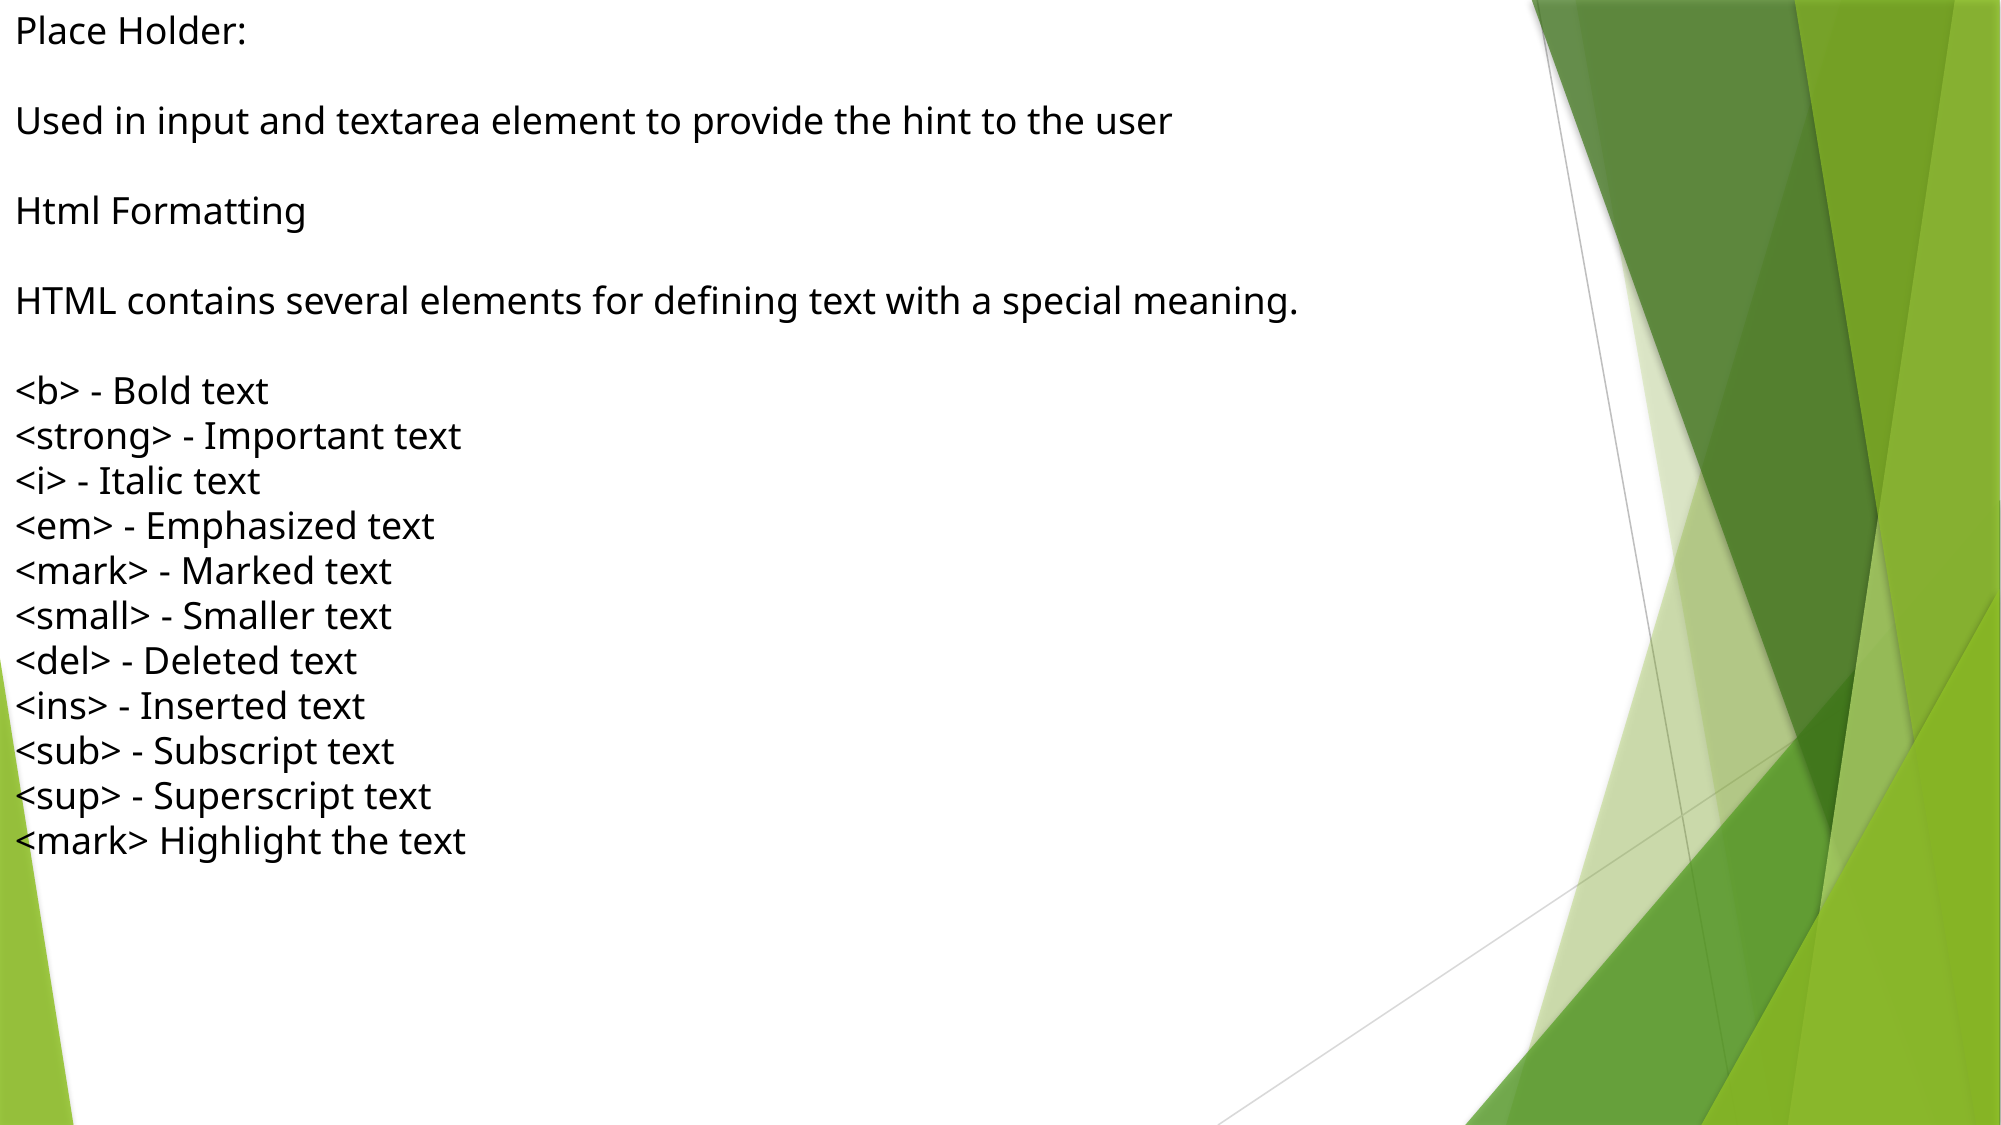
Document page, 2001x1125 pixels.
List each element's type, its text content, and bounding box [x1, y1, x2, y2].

text_box Place Holder: Used in input and textarea element to provide the hint to the user Html Formatting HTML contains several elements for defining text with a special meaning. <b> - Bold text <strong> - Important text <i> - Italic text <em> - Emphasized text <mark> - Marked text <small> - Smaller text <del> - Deleted text <ins> - Inserted text <sub> - Subscript text <sup> - Superscript text <mark> Highlight the text [0, 0, 2000, 1125]
